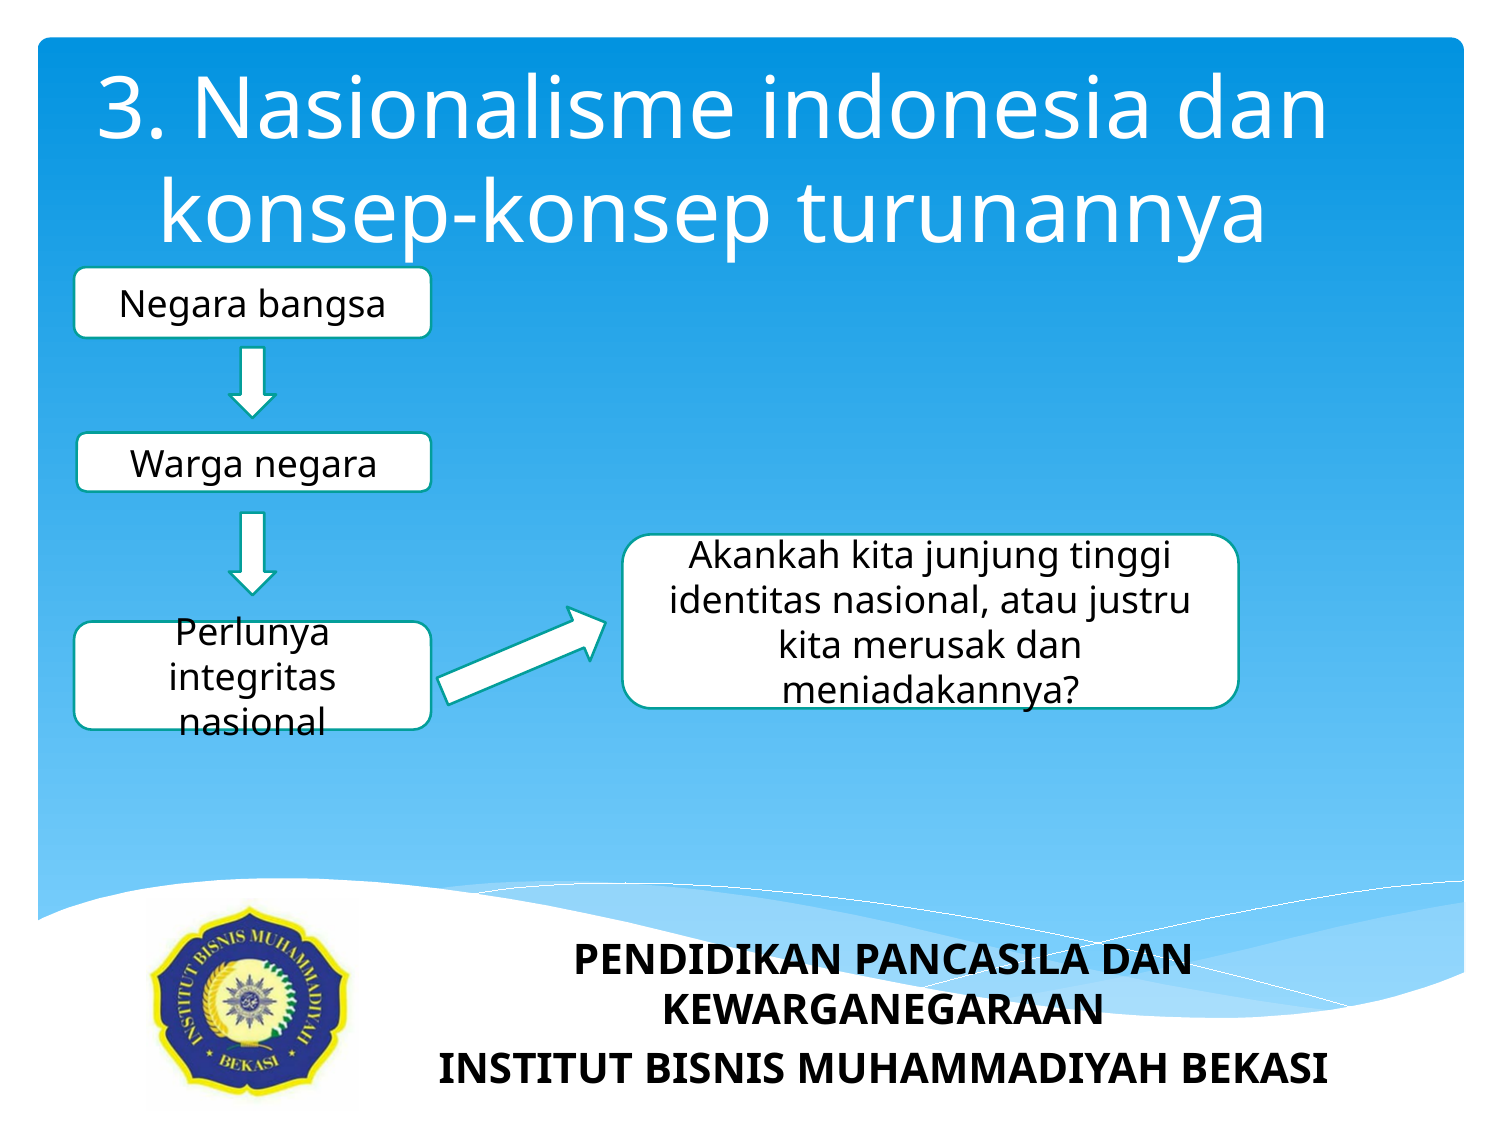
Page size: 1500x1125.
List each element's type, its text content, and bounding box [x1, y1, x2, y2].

text_box [227, 511, 278, 597]
subtitle PENDIDIKAN PANCASILA DAN KEWARGANEGARAAN INSTITUT BISNIS MUHAMMADIYAH BEKASI [365, 924, 1409, 1102]
picture [146, 897, 359, 1111]
text_box Perlunya integritas nasional [72, 620, 433, 731]
text_box [227, 345, 278, 420]
text_box Warga negara [75, 431, 433, 493]
title 3. Nasionalisme indonesia dan konsep-konsep turunannya [76, 42, 1352, 268]
text_box [435, 605, 607, 707]
text_box Negara bangsa [72, 265, 433, 340]
text_box Akankah kita junjung tinggi identitas nasional, atau justru kita merusak dan meniadakannya? [621, 533, 1240, 710]
